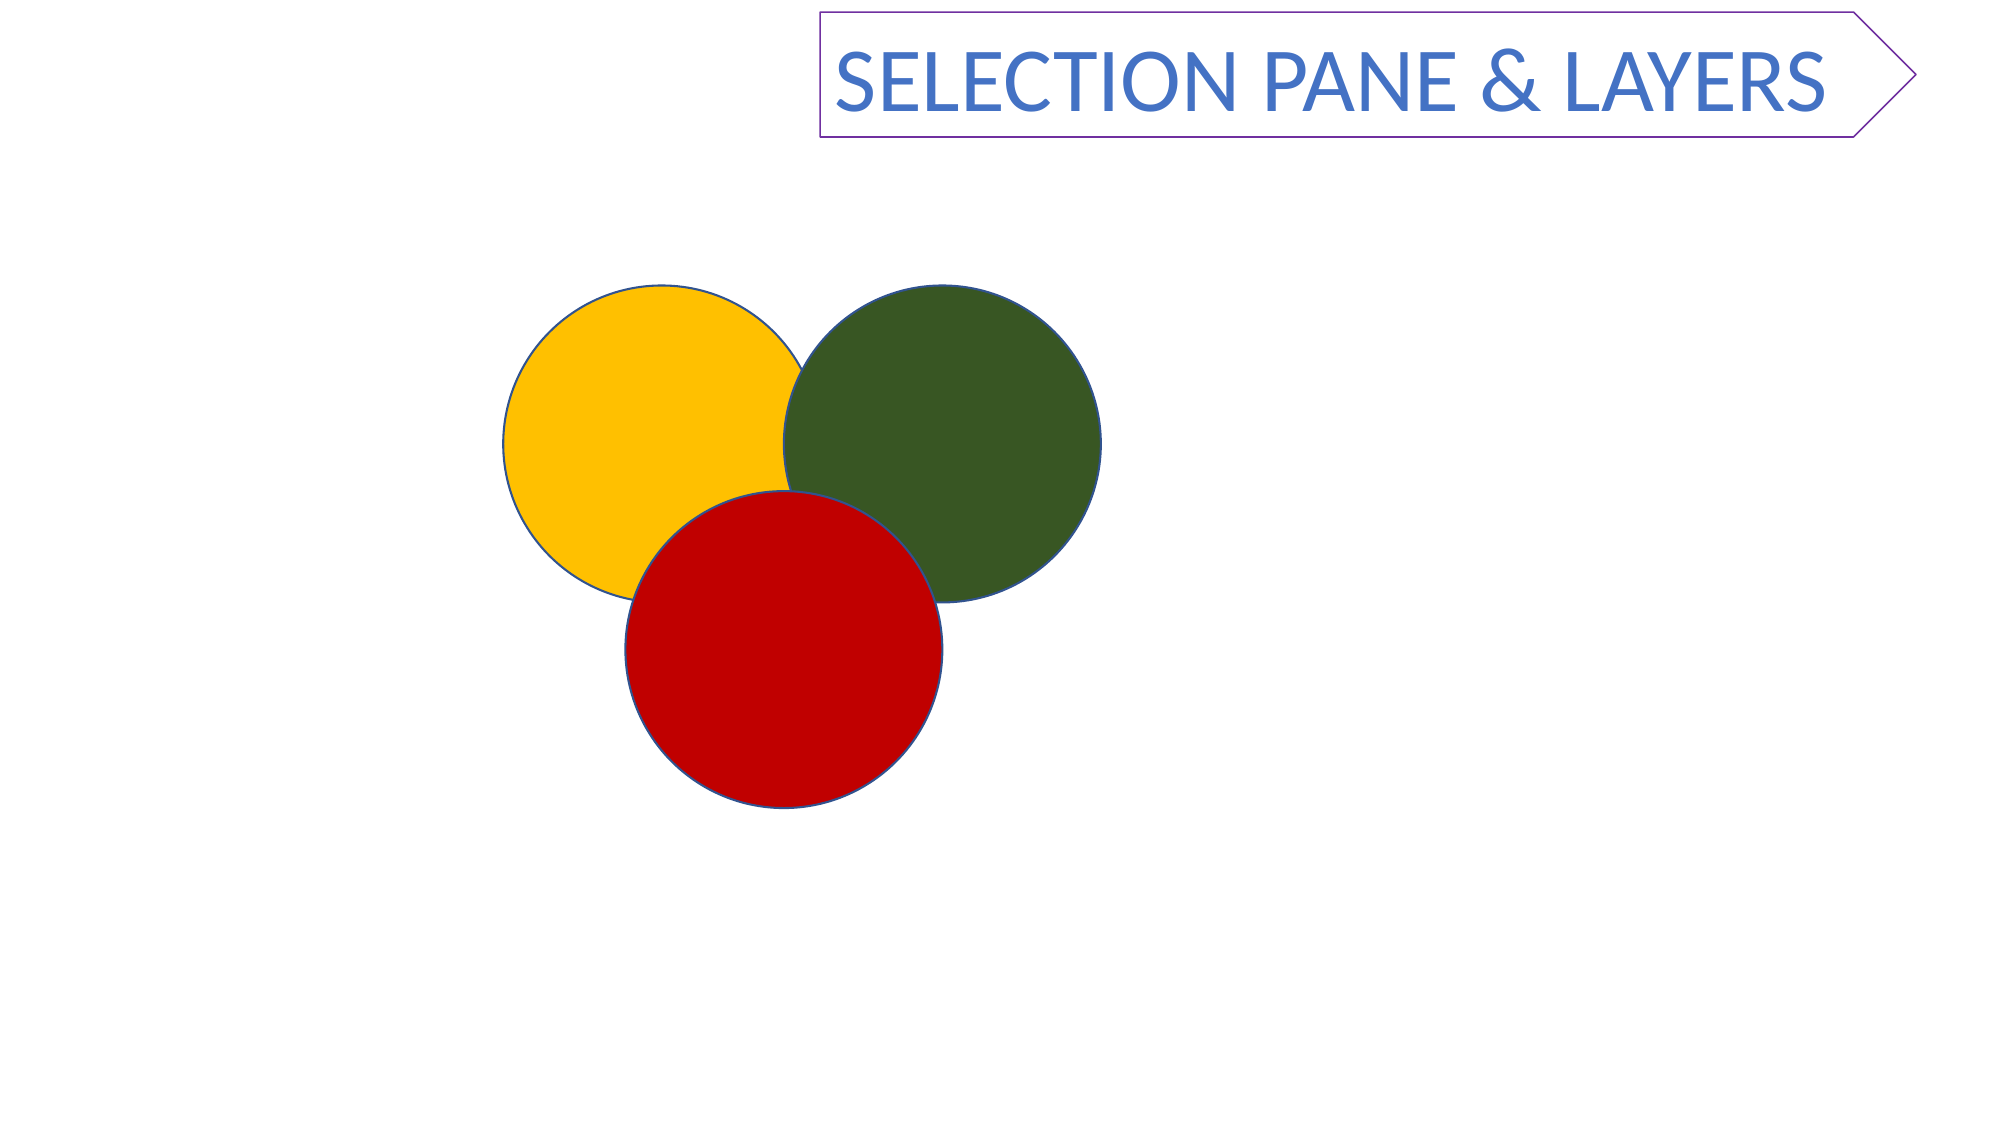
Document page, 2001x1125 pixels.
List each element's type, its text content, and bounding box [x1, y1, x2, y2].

text_box [625, 491, 943, 809]
text_box SELECTION PANE & LAYERS [820, 12, 1917, 138]
text_box [503, 285, 802, 600]
text_box [783, 285, 1101, 603]
